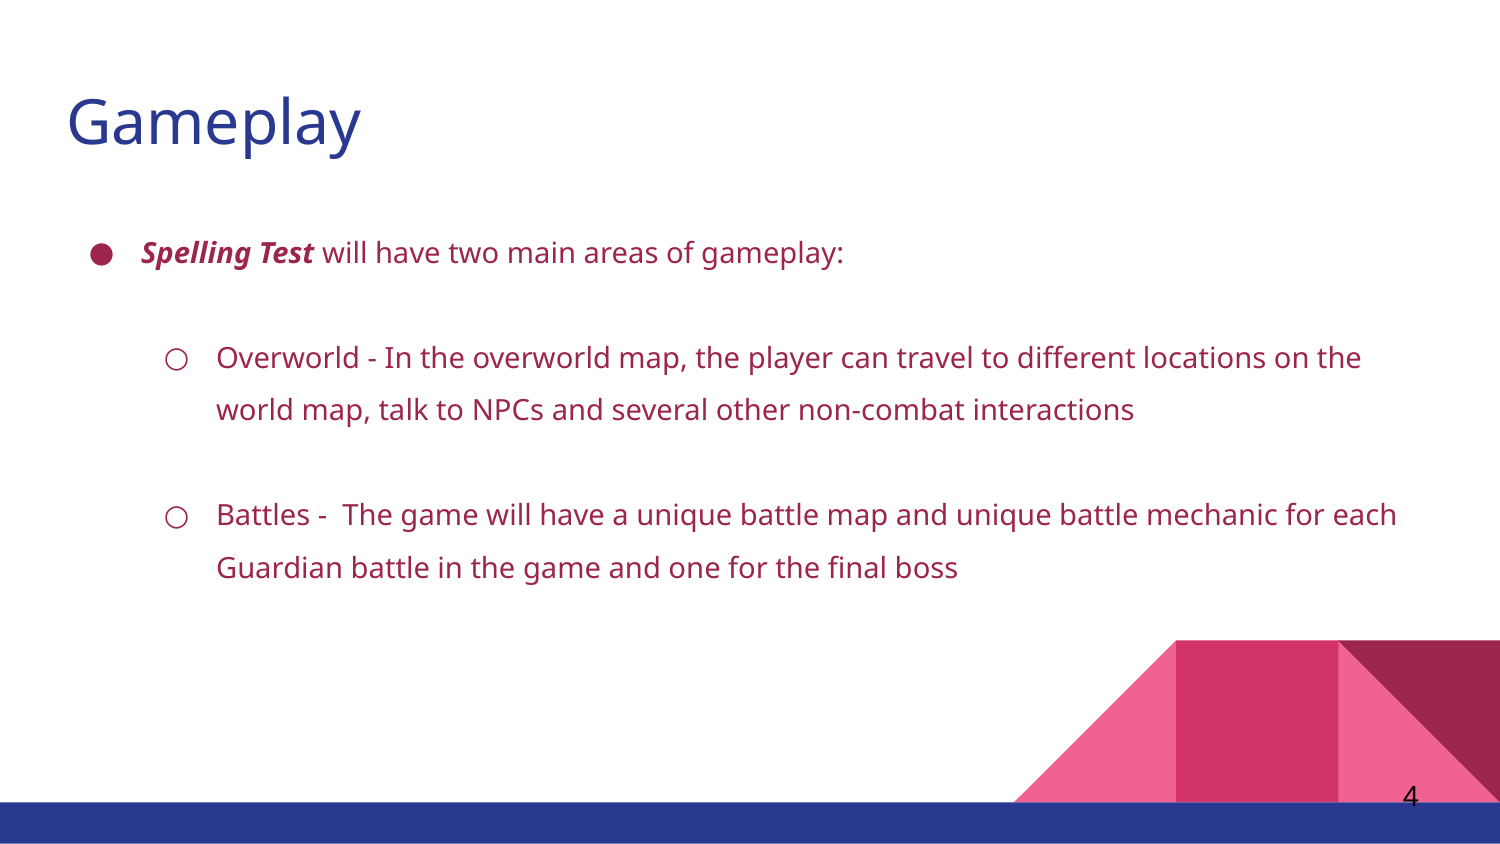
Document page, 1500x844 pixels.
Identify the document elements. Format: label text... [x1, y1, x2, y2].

slide_number ‹#› [1387, 762, 1478, 828]
list Spelling Test will have two main areas of gameplay: Overworld - In the overworld map, the player can travel to different locations on the world map, talk to NPCs and several other non-combat interactions Battles - The game will have a unique battle map and unique battle mechanic for each Guardian battle in the game and one for the final boss [51, 201, 1449, 750]
title Gameplay [51, 67, 1449, 167]
